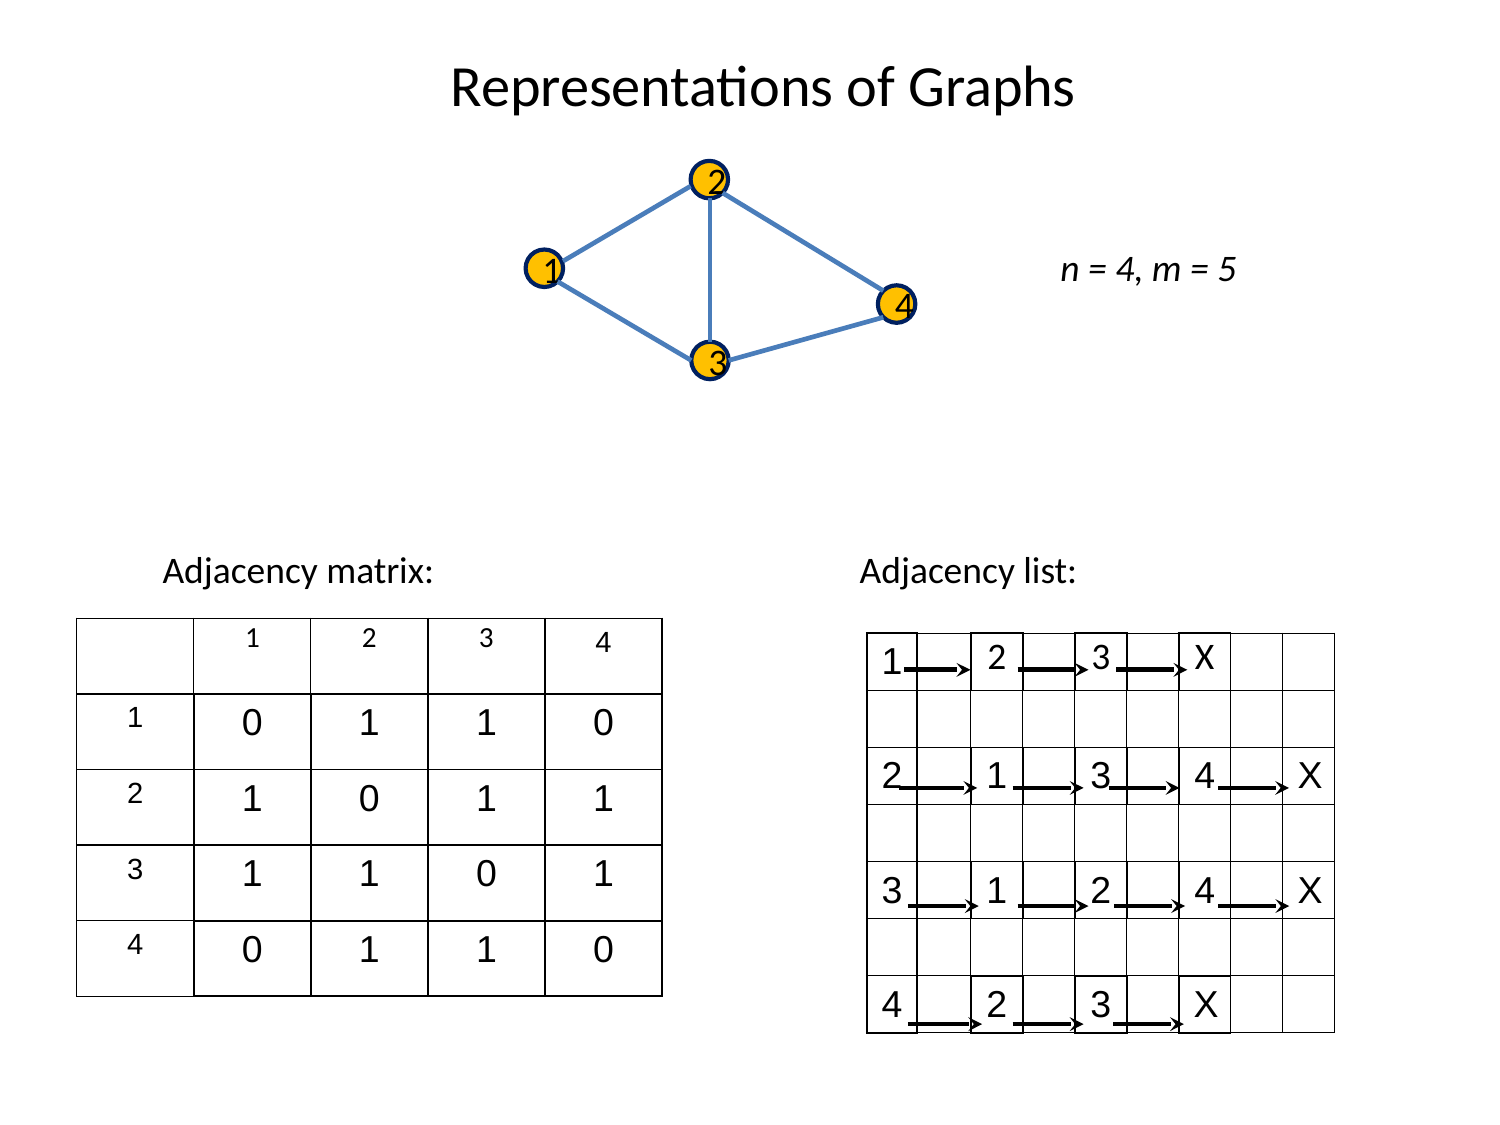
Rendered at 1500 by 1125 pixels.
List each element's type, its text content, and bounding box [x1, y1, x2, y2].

table_header [1128, 634, 1178, 668]
table_cell [918, 976, 970, 1023]
table_cell [1023, 805, 1074, 861]
table_cell [1128, 976, 1178, 1023]
text_box 1 [525, 249, 563, 288]
table_cell 3 [868, 862, 916, 918]
table_cell [1024, 748, 1074, 787]
table_cell X [1283, 862, 1334, 918]
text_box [562, 185, 691, 262]
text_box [722, 192, 884, 291]
table_cell [1283, 691, 1334, 747]
table_header [77, 619, 193, 693]
table_cell 3 [1076, 748, 1126, 804]
table_cell 0 [312, 770, 427, 844]
table_cell [918, 691, 970, 747]
table_cell [1128, 796, 1178, 804]
table_cell [1231, 862, 1282, 905]
table_cell 0 [429, 846, 544, 920]
text_box Adjacency list: [844, 538, 1459, 600]
table_cell 0 [546, 922, 661, 995]
table_cell [1179, 691, 1230, 747]
table_cell 2 [77, 770, 193, 844]
table_cell [1023, 919, 1074, 975]
table_cell [1024, 797, 1074, 804]
table_cell 1 [312, 695, 427, 769]
table_cell 2 [972, 977, 1022, 1032]
table_cell [1179, 805, 1230, 861]
table_header 4 [546, 619, 661, 693]
table_cell 2 [868, 748, 916, 804]
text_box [557, 281, 692, 361]
table_cell 1 [77, 695, 193, 769]
table_cell [1283, 805, 1334, 861]
table_header [918, 675, 970, 690]
title Representations of Graphs [88, 30, 1439, 135]
table_cell 1 [312, 922, 427, 995]
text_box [728, 317, 884, 361]
table_header 1 [194, 619, 310, 693]
table_header X [1180, 634, 1230, 690]
table_cell 1 [429, 695, 544, 769]
table_cell [918, 862, 970, 905]
table_header [918, 634, 970, 669]
table_cell X [1283, 748, 1334, 804]
table_cell [1283, 919, 1334, 975]
table_cell [971, 805, 1022, 861]
table_header 2 [311, 619, 427, 693]
table_cell [1127, 805, 1178, 861]
table_cell [918, 748, 970, 787]
table_cell [1075, 691, 1126, 747]
table_cell [1024, 862, 1074, 904]
table_header [1231, 634, 1282, 690]
text_box 2 [690, 160, 729, 199]
table_cell 1 [312, 846, 427, 920]
table_cell [1023, 691, 1074, 747]
table_cell 3 [77, 846, 193, 920]
table_cell 4 [77, 921, 193, 996]
table_cell 1 [546, 846, 661, 920]
table_cell 0 [546, 695, 661, 769]
table_header 3 [1076, 634, 1126, 690]
table_cell [1075, 805, 1126, 861]
table_cell 0 [195, 922, 310, 995]
table_cell 2 [1076, 862, 1126, 918]
table_cell 3 [1076, 977, 1126, 1032]
table_header 1 [868, 634, 916, 690]
table_cell [1283, 976, 1334, 1032]
table_cell X [1180, 977, 1230, 1032]
table_cell [868, 805, 916, 861]
text_box Adjacency matrix: [147, 538, 762, 600]
table_header 3 [429, 619, 544, 693]
table_cell [918, 805, 970, 861]
table_header [1024, 677, 1074, 690]
table_header 2 [972, 634, 1022, 690]
table_cell [868, 919, 916, 975]
table_cell [918, 797, 970, 804]
text_box 4 [877, 285, 916, 323]
table_cell [1179, 919, 1230, 975]
table_cell 4 [1180, 862, 1230, 918]
table_cell 1 [429, 770, 544, 844]
table_cell 0 [195, 695, 310, 769]
table_cell [1128, 862, 1178, 905]
table_cell 1 [546, 770, 661, 844]
table_cell 1 [195, 846, 310, 920]
text_box 3 [692, 342, 727, 380]
table_cell [1127, 691, 1178, 747]
table_cell [1128, 748, 1178, 787]
table_header [1024, 634, 1074, 667]
table_cell [971, 691, 1022, 747]
table_cell [1075, 919, 1126, 975]
table_cell [1231, 748, 1282, 787]
table_cell 1 [429, 922, 544, 995]
table_cell [1231, 805, 1282, 861]
table_header [1128, 677, 1178, 690]
text_box n = 4, m = 5 [1045, 236, 1365, 298]
table_cell [918, 919, 970, 975]
table_cell 1 [195, 770, 310, 844]
table_cell [971, 919, 1022, 975]
table_cell 4 [868, 976, 916, 1032]
table_cell [1231, 797, 1282, 804]
table_cell [1231, 691, 1282, 747]
table_cell 4 [1180, 748, 1230, 804]
table_cell [1127, 919, 1178, 975]
table_cell [868, 691, 916, 747]
table_header [1283, 634, 1334, 690]
table_cell [1231, 976, 1282, 1032]
table_cell 1 [972, 862, 1022, 918]
table_cell 1 [972, 748, 1022, 804]
table_cell [1231, 919, 1282, 975]
table_cell [1024, 976, 1074, 1023]
